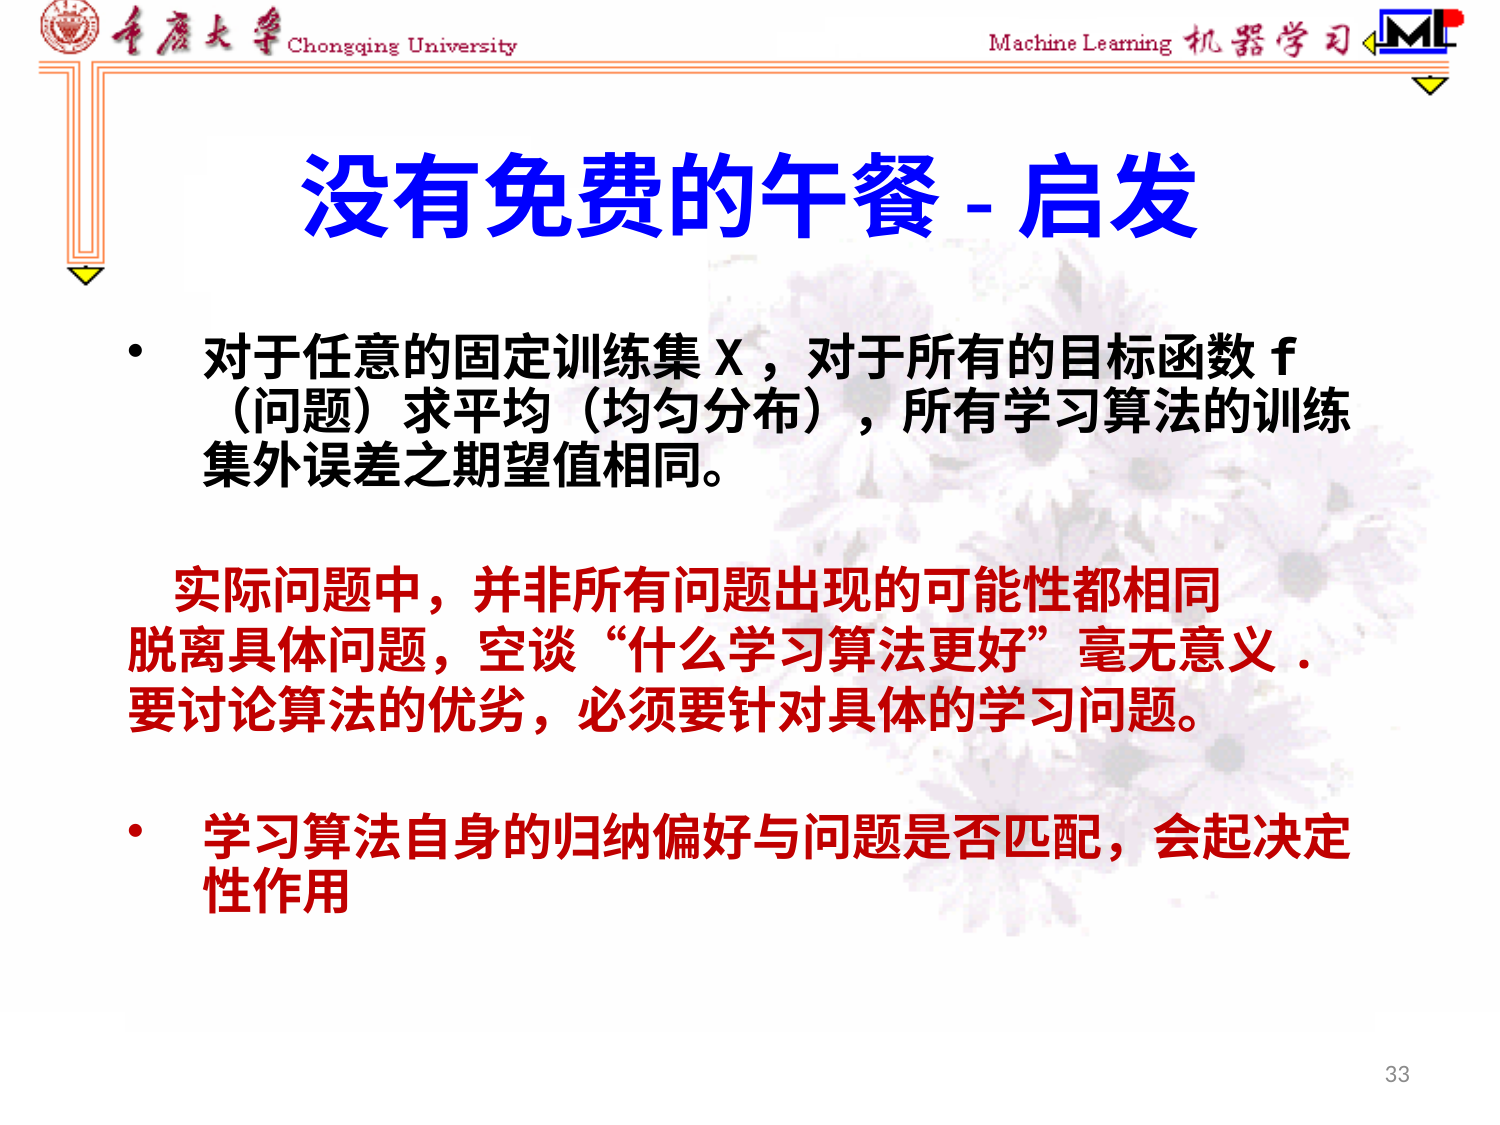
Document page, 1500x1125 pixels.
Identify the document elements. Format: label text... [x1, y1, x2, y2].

slide_number 33 [1074, 1042, 1425, 1103]
text_box 没有免费的午餐-启发 [112, 99, 1388, 288]
picture [0, 0, 1500, 1012]
text_box 对于任意的固定训练集X，对于所有的目标函数f（问题）求平均（均匀分布），所有学习算法的训练集外误差之期望值相同。 实际问题中，并非所有问题出现的可能性都相同 脱离具体问题，空谈“什么学习算法更好”毫无意义.要讨论算法的优劣，必须要针对具体的学习问题。 学习算法自身的归纳偏好与问题是否匹配，会起决定性作用 [112, 324, 1388, 1071]
